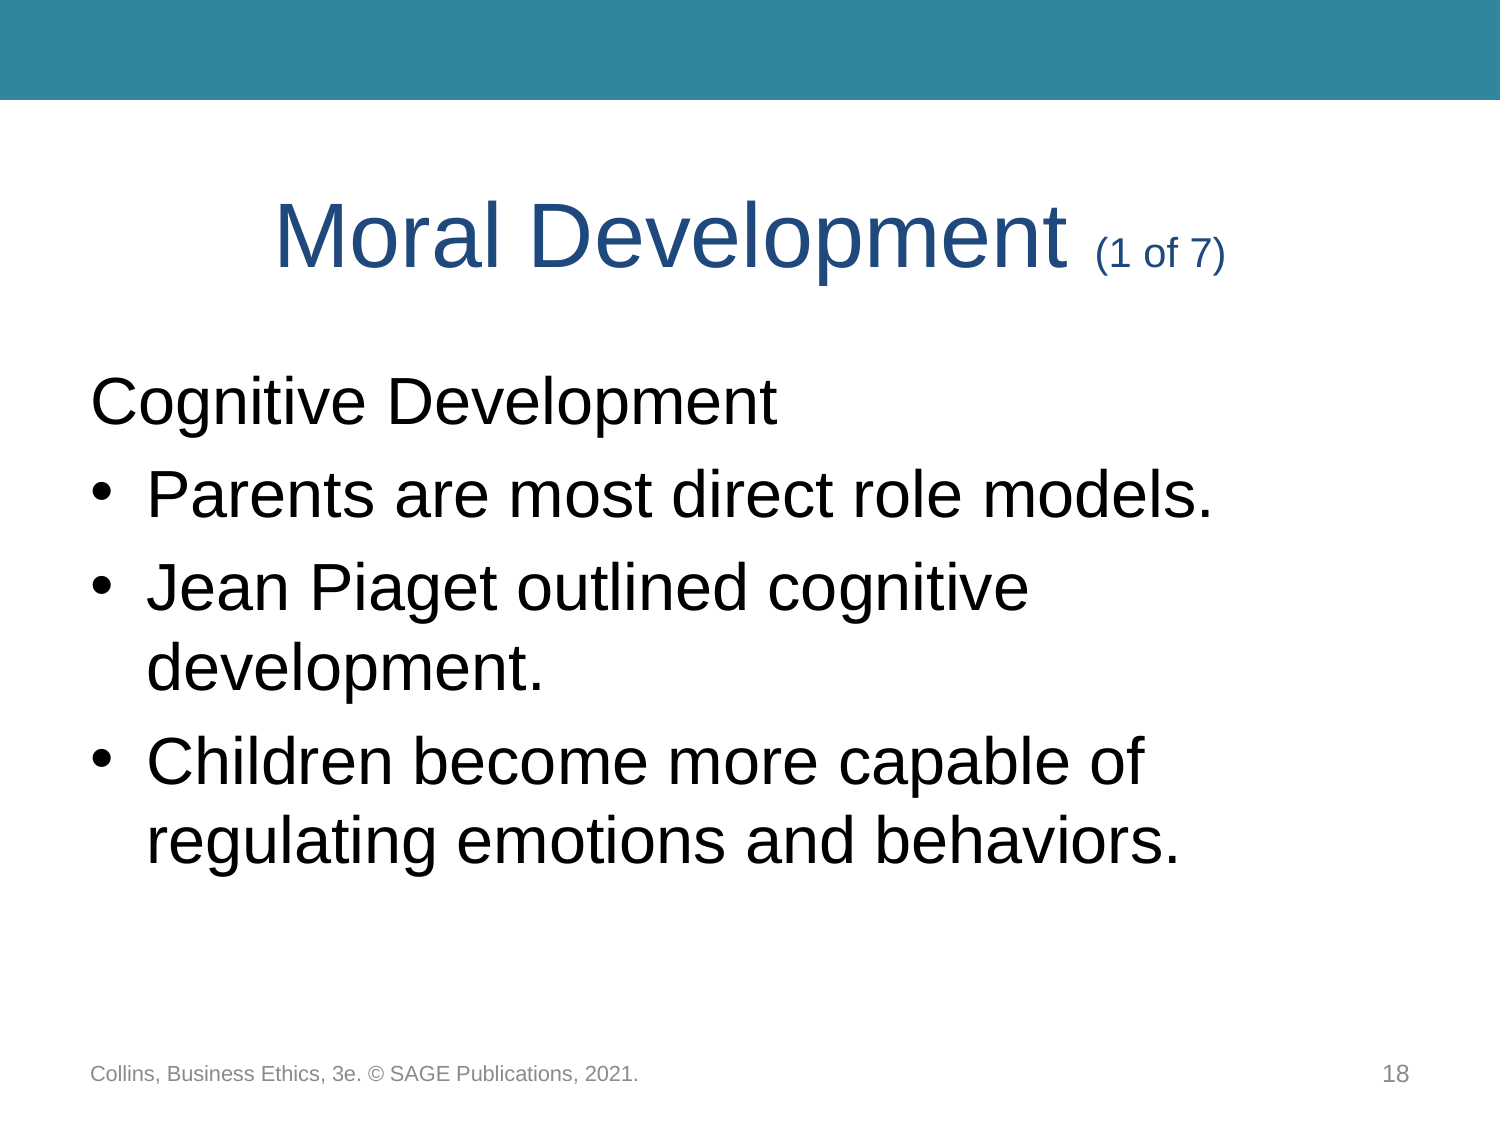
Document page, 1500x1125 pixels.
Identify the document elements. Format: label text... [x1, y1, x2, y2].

footer Collins, Business Ethics, 3e. © SAGE Publications, 2021. [75, 1042, 1313, 1103]
slide_number 18 [1350, 1042, 1425, 1103]
list Cognitive Development Parents are most direct role models. Jean Piaget outlined cognitive development. Children become more capable of regulating emotions and behaviors. [75, 350, 1425, 1005]
title Moral Development (1 of 7) [75, 137, 1425, 325]
